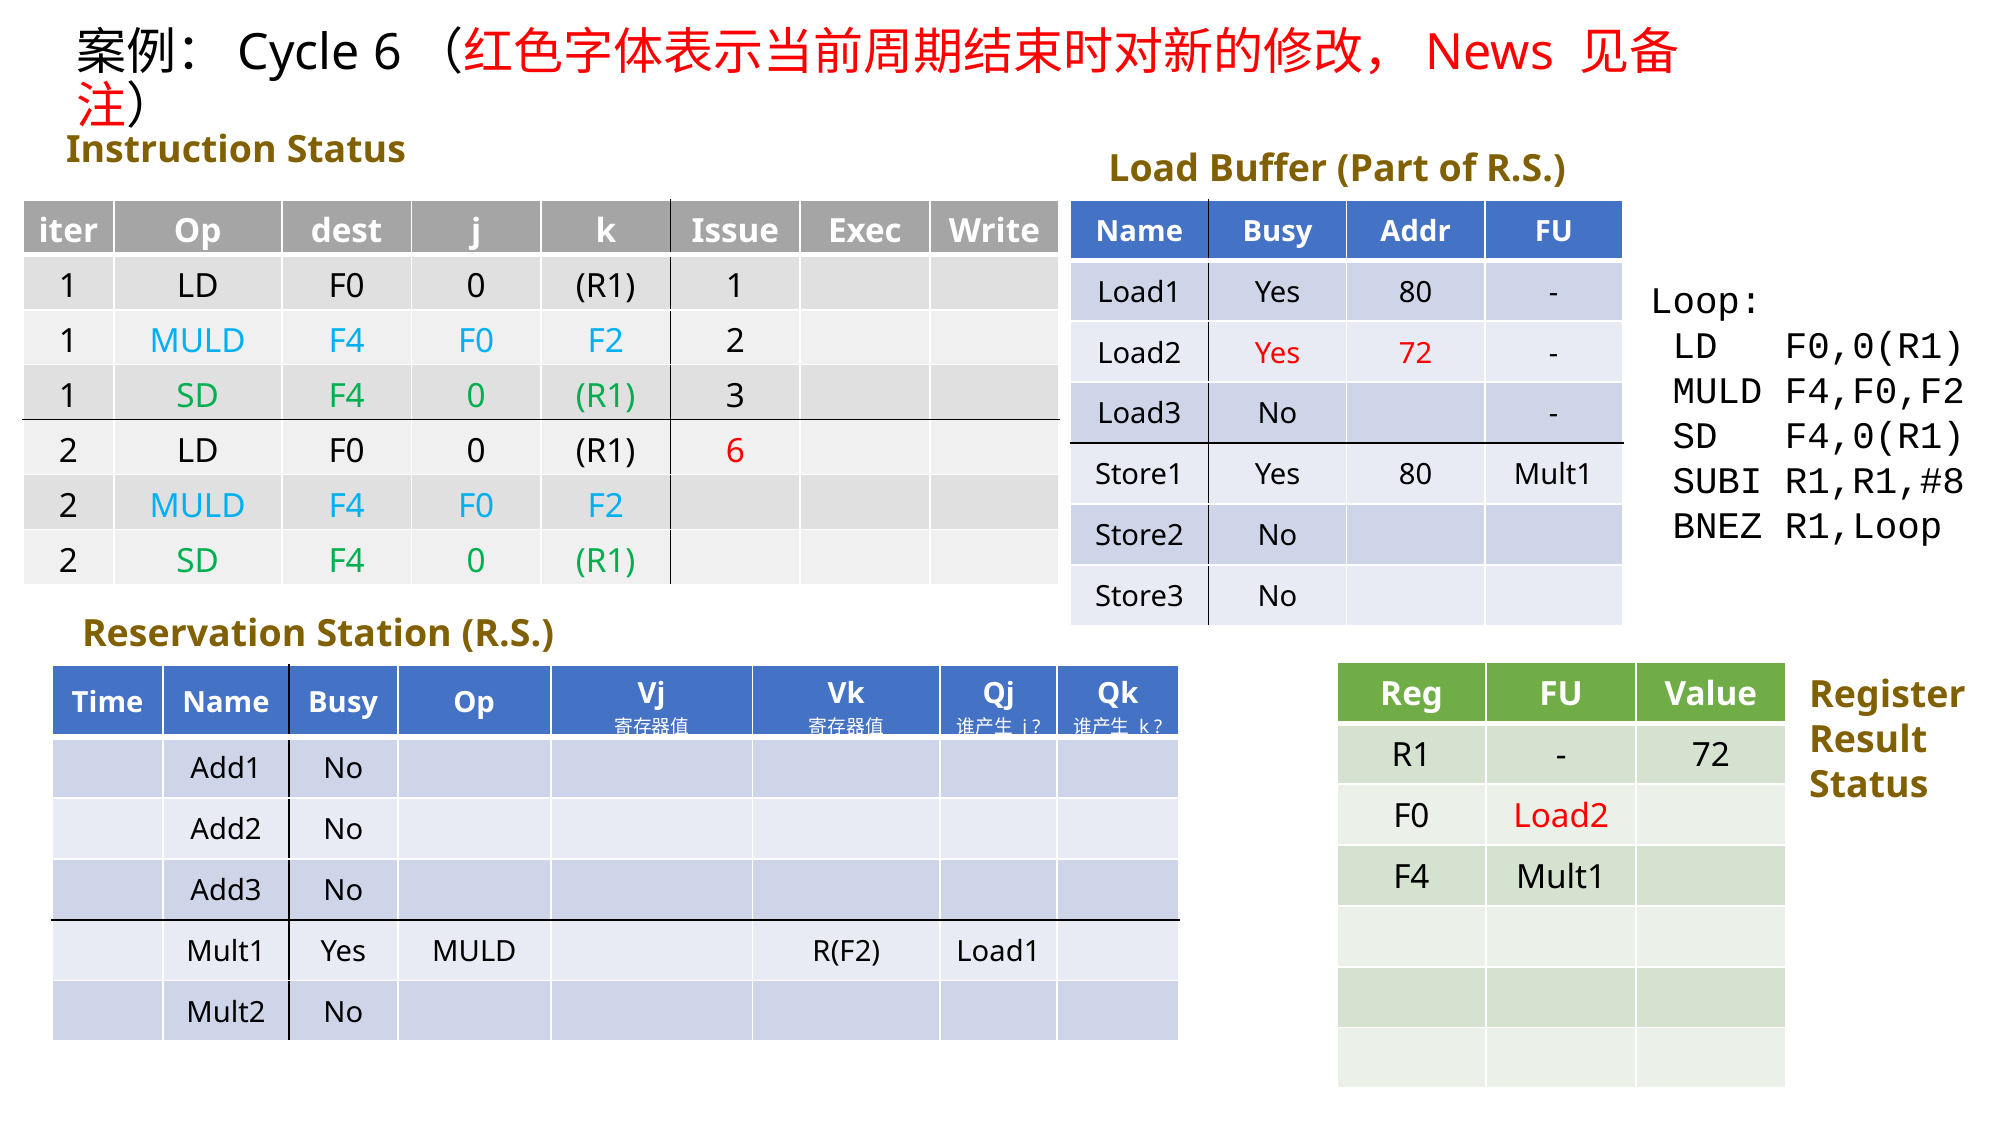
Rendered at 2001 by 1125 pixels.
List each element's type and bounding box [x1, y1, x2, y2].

table_cell [399, 981, 550, 1040]
table_cell [542, 420, 670, 474]
table_header [290, 666, 397, 734]
table_cell [1338, 785, 1485, 844]
table_cell [801, 475, 929, 529]
table_header [1338, 663, 1485, 721]
table_cell [115, 420, 281, 474]
table_cell [542, 257, 670, 309]
table_cell [399, 860, 550, 919]
table_cell [24, 530, 113, 584]
table_cell [1486, 505, 1622, 564]
table_cell [801, 420, 929, 474]
table_cell [53, 740, 162, 797]
table_header [164, 666, 288, 734]
table_cell [24, 311, 113, 364]
table_cell [801, 365, 929, 419]
table_cell [53, 799, 162, 858]
table_cell [164, 860, 288, 919]
table_cell [801, 530, 929, 584]
table_cell [1487, 726, 1635, 783]
table_cell [1637, 1028, 1785, 1087]
table_cell [1209, 263, 1346, 320]
table_cell [24, 420, 113, 474]
table_cell [671, 311, 799, 364]
table_cell [164, 921, 288, 980]
table_cell [1338, 968, 1485, 1027]
table_cell [931, 475, 1058, 529]
table_cell [53, 921, 162, 980]
table_header [53, 666, 162, 734]
table_cell [671, 420, 799, 474]
table_cell [115, 257, 281, 309]
table_cell [24, 475, 113, 529]
table_cell [931, 530, 1058, 584]
table_cell [1347, 566, 1484, 625]
table_cell [412, 420, 540, 474]
table_cell [552, 740, 752, 797]
table_header [115, 201, 281, 252]
table_cell [412, 257, 540, 309]
table_cell [1487, 907, 1635, 966]
table_cell [552, 799, 752, 858]
table_cell [1637, 907, 1785, 966]
table_header [24, 201, 113, 252]
title [60, 29, 1786, 132]
table_header [1347, 201, 1484, 258]
table_cell [115, 530, 281, 584]
table_cell [412, 475, 540, 529]
table_cell [283, 257, 411, 309]
table_cell [283, 420, 411, 474]
table_cell [1058, 799, 1178, 858]
table_cell [399, 799, 550, 858]
table_cell [290, 799, 397, 858]
table_cell [53, 860, 162, 919]
table_cell [1347, 322, 1484, 381]
table_cell [283, 475, 411, 529]
table_cell [412, 365, 540, 419]
table_cell [753, 921, 939, 980]
table_cell [931, 365, 1058, 419]
table_cell [1487, 968, 1635, 1027]
table_header [1487, 663, 1635, 721]
table_header [412, 201, 540, 252]
table_cell [671, 530, 799, 584]
table_cell [399, 921, 550, 980]
table_cell [283, 530, 411, 584]
table_cell [283, 311, 411, 364]
table_cell [1071, 566, 1208, 625]
table_cell [1071, 444, 1208, 503]
table_cell [671, 257, 799, 309]
table_cell [1209, 444, 1346, 503]
table_cell [1347, 383, 1484, 442]
table_cell [552, 921, 752, 980]
table_header [1637, 663, 1785, 721]
table_cell [1209, 505, 1346, 564]
table_cell [412, 311, 540, 364]
table_cell [290, 740, 397, 797]
table_cell [1209, 322, 1346, 381]
text_box [51, 117, 422, 178]
table_header [941, 666, 1056, 734]
table_cell [753, 981, 939, 1040]
table_cell [1637, 968, 1785, 1027]
table_cell [1637, 726, 1785, 783]
table_cell [1209, 566, 1346, 625]
table_cell [1487, 846, 1635, 905]
table_cell [931, 311, 1058, 364]
table_header [801, 201, 929, 252]
table_cell [1071, 322, 1208, 381]
table_cell [1338, 726, 1485, 783]
table_cell [801, 257, 929, 309]
text_box [1635, 268, 1980, 554]
table_cell [1486, 566, 1622, 625]
table_cell [753, 860, 939, 919]
table_cell [941, 860, 1056, 919]
table_cell [1058, 981, 1178, 1040]
table_cell [24, 365, 113, 419]
table_cell [1071, 383, 1208, 442]
table_cell [1487, 1028, 1635, 1087]
table_header [1071, 201, 1208, 258]
table_cell [164, 981, 288, 1040]
table_cell [671, 365, 799, 419]
table_header [1058, 666, 1178, 734]
table_cell [552, 981, 752, 1040]
table_cell [1209, 383, 1346, 442]
table_cell [290, 921, 397, 980]
table_cell [1486, 322, 1622, 381]
table_cell [1338, 907, 1485, 966]
table_cell [753, 740, 939, 797]
table_header [1209, 201, 1346, 258]
table_cell [1347, 263, 1484, 320]
table_cell [552, 860, 752, 919]
table_cell [801, 311, 929, 364]
table_cell [542, 311, 670, 364]
table_cell [1486, 263, 1622, 320]
table_cell [542, 365, 670, 419]
table_cell [931, 257, 1058, 309]
text_box [1093, 136, 1582, 197]
table_cell [290, 981, 397, 1040]
table_cell [115, 311, 281, 364]
table_cell [399, 740, 550, 797]
table_header [931, 201, 1058, 252]
table_header [552, 666, 752, 734]
table_cell [164, 740, 288, 797]
table_cell [941, 799, 1056, 858]
table_cell [24, 257, 113, 309]
table_cell [941, 981, 1056, 1040]
table_cell [1486, 383, 1622, 442]
table_cell [753, 799, 939, 858]
table_cell [1347, 505, 1484, 564]
table_cell [1637, 846, 1785, 905]
table_cell [412, 530, 540, 584]
table_cell [290, 860, 397, 919]
table_cell [1637, 785, 1785, 844]
table_cell [1058, 860, 1178, 919]
table_cell [1347, 444, 1484, 503]
table_cell [542, 530, 670, 584]
table_cell [1486, 444, 1622, 503]
table_cell [941, 740, 1056, 797]
text_box [67, 601, 570, 662]
table_cell [1071, 505, 1208, 564]
table_cell [931, 420, 1058, 474]
table_cell [542, 475, 670, 529]
text_box [1794, 662, 1981, 813]
table_header [399, 666, 550, 734]
table_header [753, 666, 939, 734]
table_cell [671, 475, 799, 529]
table_cell [1058, 921, 1178, 980]
table_header [542, 201, 670, 252]
table_header [671, 201, 799, 252]
table_cell [1071, 263, 1208, 320]
table_cell [941, 921, 1056, 980]
table_cell [115, 475, 281, 529]
table_header [283, 201, 411, 252]
table_cell [53, 981, 162, 1040]
table_cell [283, 365, 411, 419]
table_cell [164, 799, 288, 858]
table_cell [1487, 785, 1635, 844]
table_cell [1338, 1028, 1485, 1087]
table_cell [1058, 740, 1178, 797]
table_header [1486, 201, 1622, 258]
table_cell [115, 365, 281, 419]
table_cell [1338, 846, 1485, 905]
